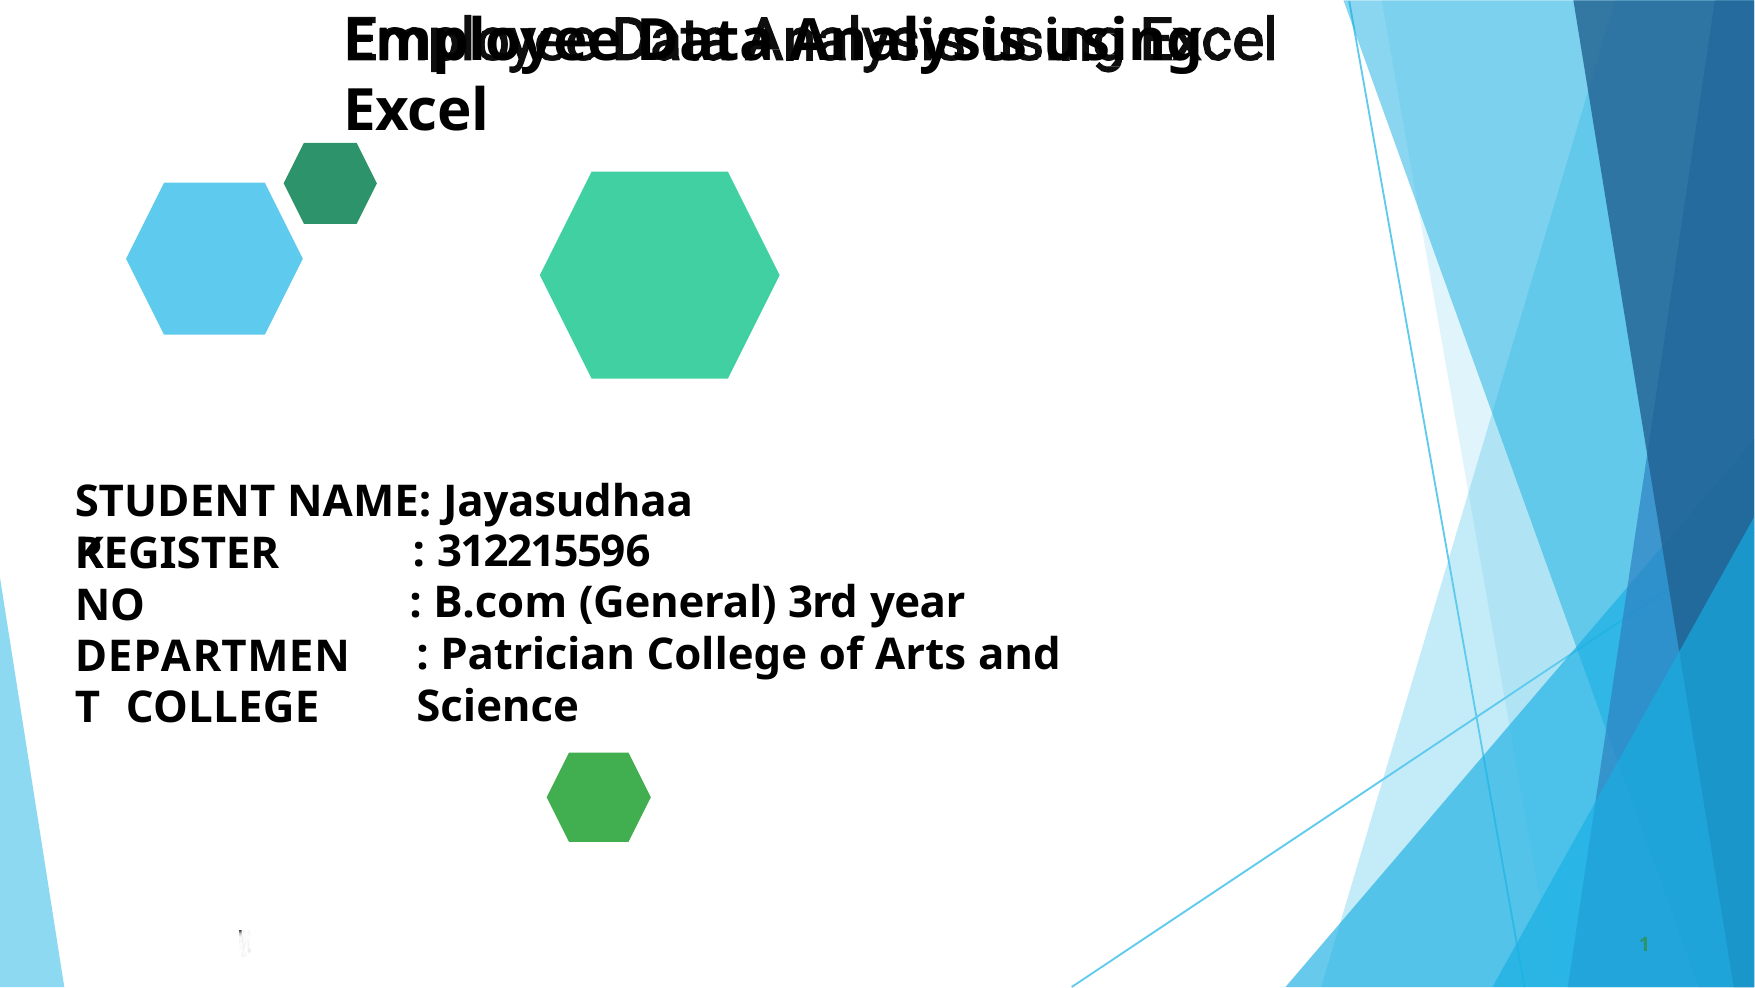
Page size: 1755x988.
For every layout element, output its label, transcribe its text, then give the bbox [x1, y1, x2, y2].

text_box [546, 752, 651, 842]
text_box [125, 142, 378, 335]
picture [239, 930, 251, 957]
title Employee Data Analysis using Excel [340, 0, 1279, 168]
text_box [347, 14, 596, 74]
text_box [983, 16, 1123, 73]
text_box REGISTER NO DEPARTMENT COLLEGE [72, 521, 358, 732]
slide_number 1 [1632, 930, 1657, 988]
text_box STUDENT NAME: Jayasudhaa K [72, 470, 698, 578]
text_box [744, 14, 964, 74]
text_box [539, 171, 780, 379]
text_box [1143, 14, 1275, 62]
text_box : 312215596 : B.com (General) 3rd year : Patrician College of Arts and Science [407, 521, 1167, 731]
